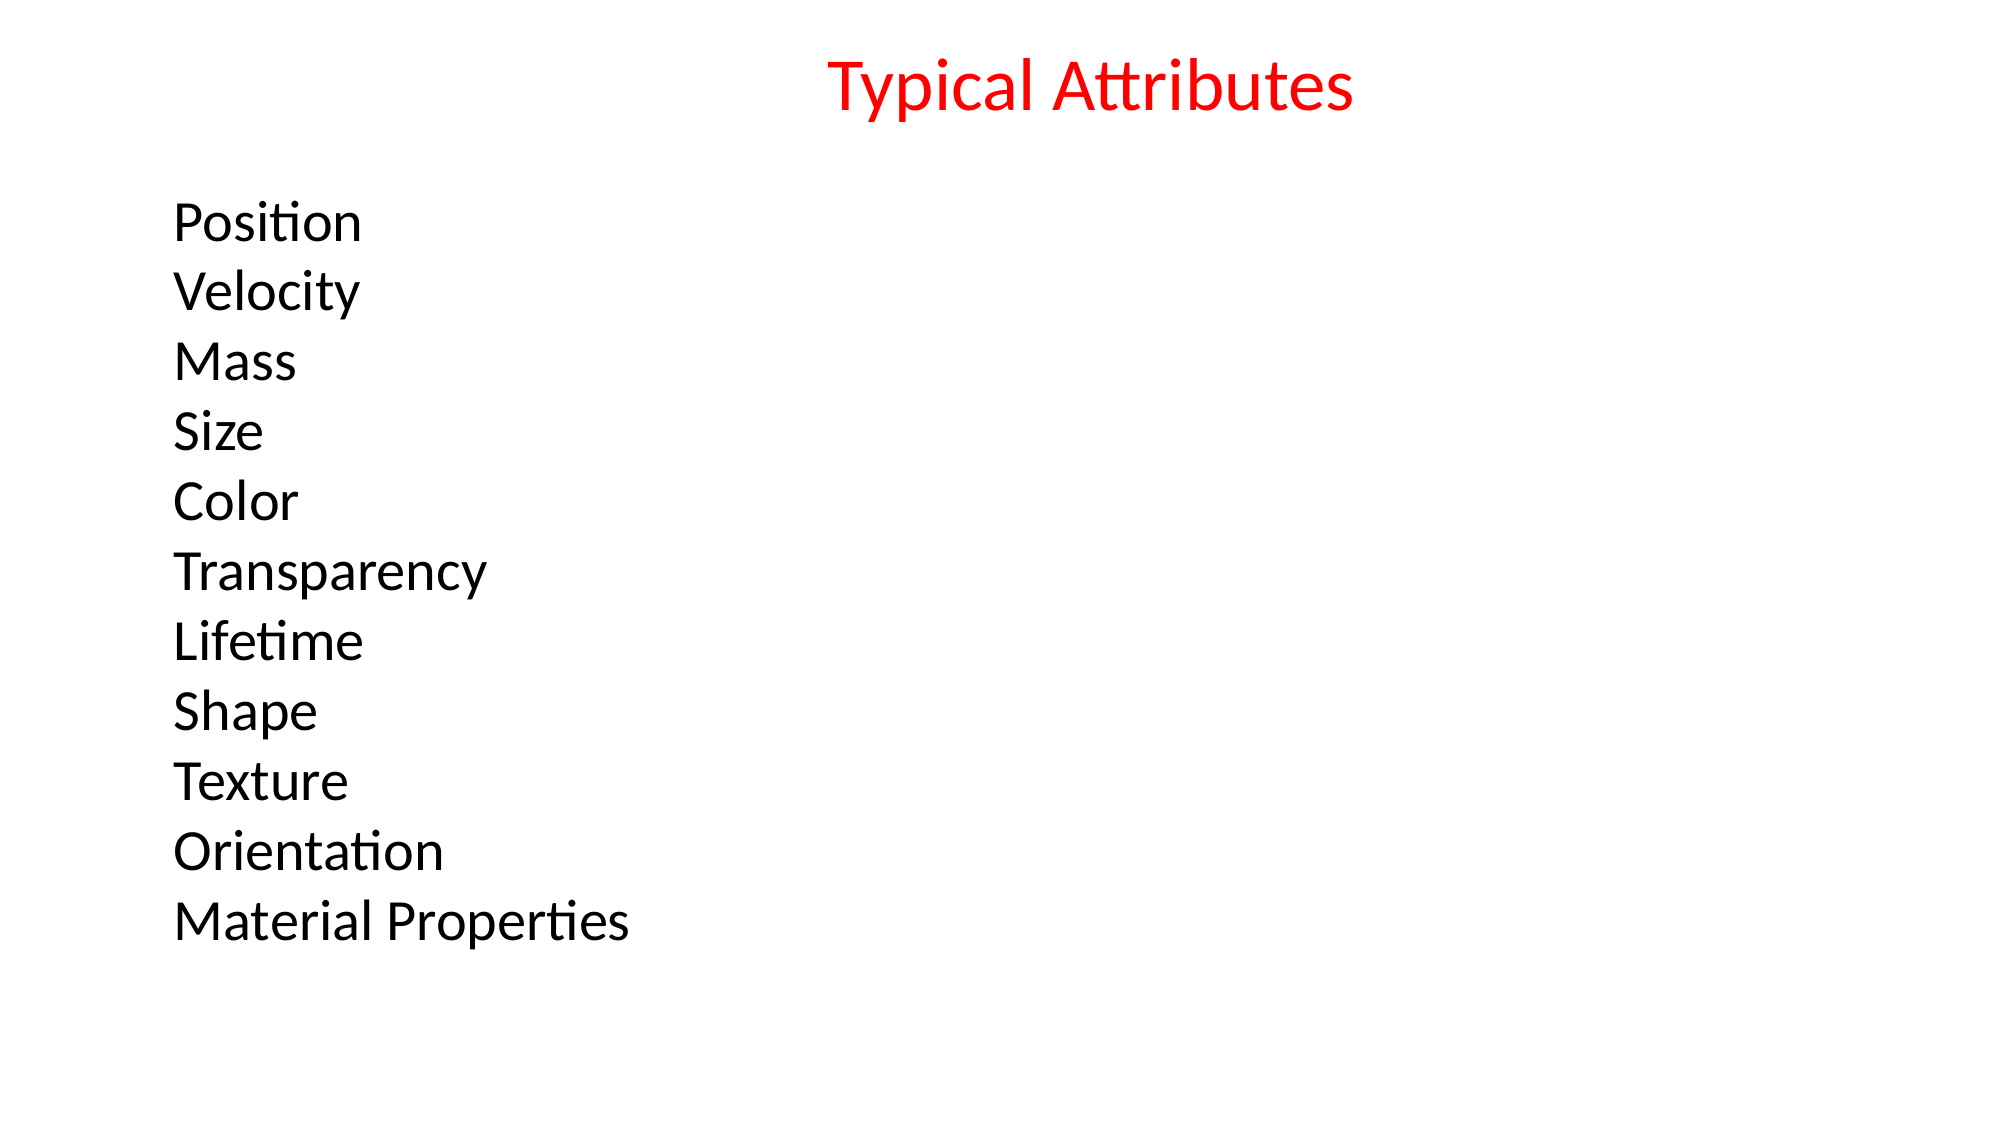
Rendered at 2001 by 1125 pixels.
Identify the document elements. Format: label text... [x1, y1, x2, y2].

text_box Typical Attributes [812, 27, 1371, 133]
text_box Position Velocity Mass Size Color Transparency Lifetime Shape Texture Orientation Material Properties [159, 175, 1160, 960]
